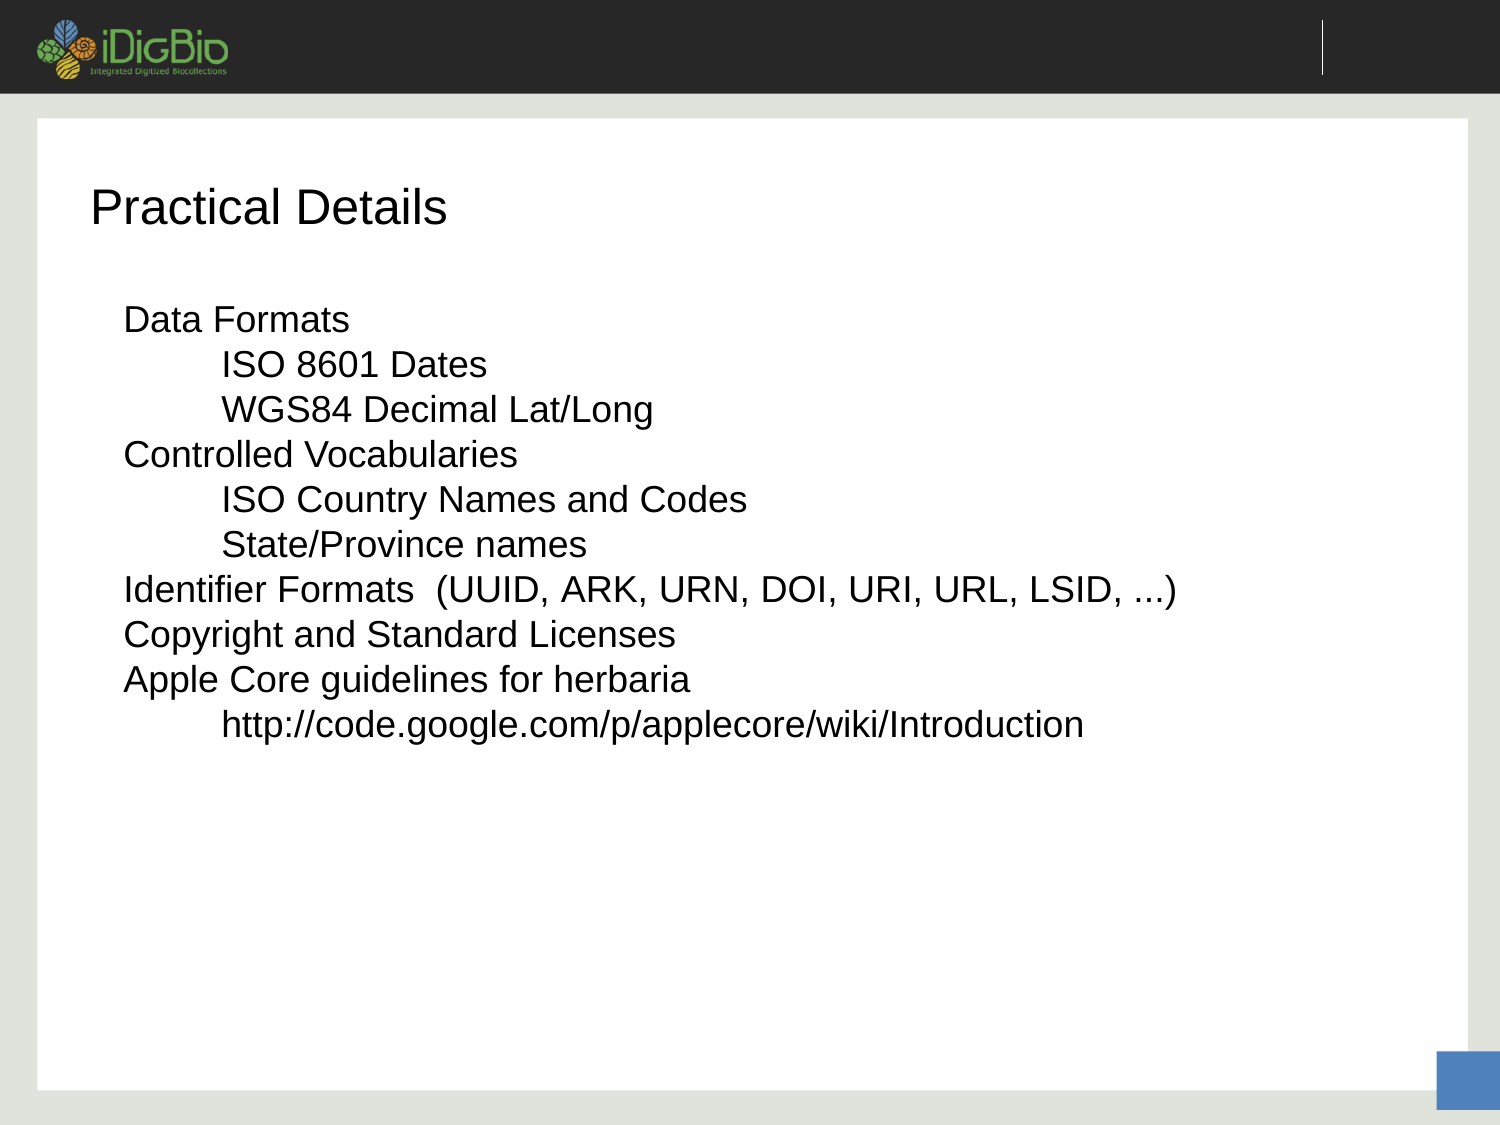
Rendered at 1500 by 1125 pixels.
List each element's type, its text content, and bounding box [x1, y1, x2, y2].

title Practical Details [75, 159, 1425, 254]
list Data Formats ISO 8601 Dates WGS84 Decimal Lat/Long Controlled Vocabularies ISO Country Names and Codes State/Province names Identifier Formats (UUID, ARK, URN, DOI, URI, URL, LSID, ...) Copyright and Standard Licenses Apple Core guidelines for herbaria http://code.google.com/p/applecore/wiki/Introduction [75, 280, 1425, 1052]
picture [37, 20, 228, 79]
